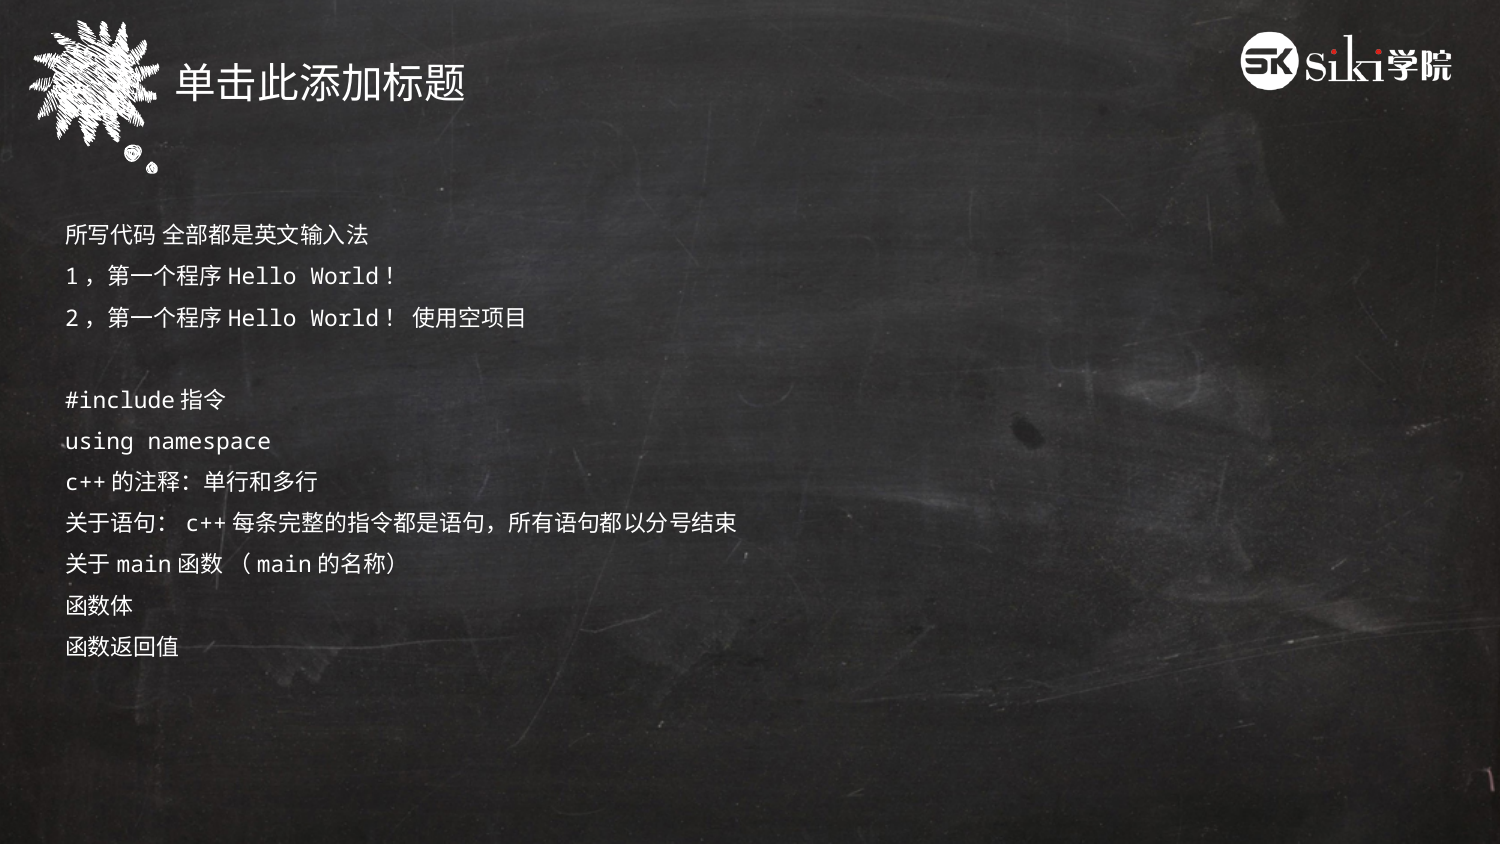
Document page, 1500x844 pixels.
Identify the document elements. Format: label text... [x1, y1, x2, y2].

picture [0, 0, 1500, 844]
text_box 所写代码 全部都是英文输入法 1，第一个程序Hello World！ 2，第一个程序Hello World！ 使用空项目 #include指令 using namespace c++的注释：单行和多行 关于语句：c++每条完整的指令都是语句，所有语句都以分号结束 关于main函数 （main的名称） 函数体 函数返回值 [50, 199, 1452, 668]
text_box 单击此添加标题 [163, 49, 561, 114]
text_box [29, 19, 160, 174]
